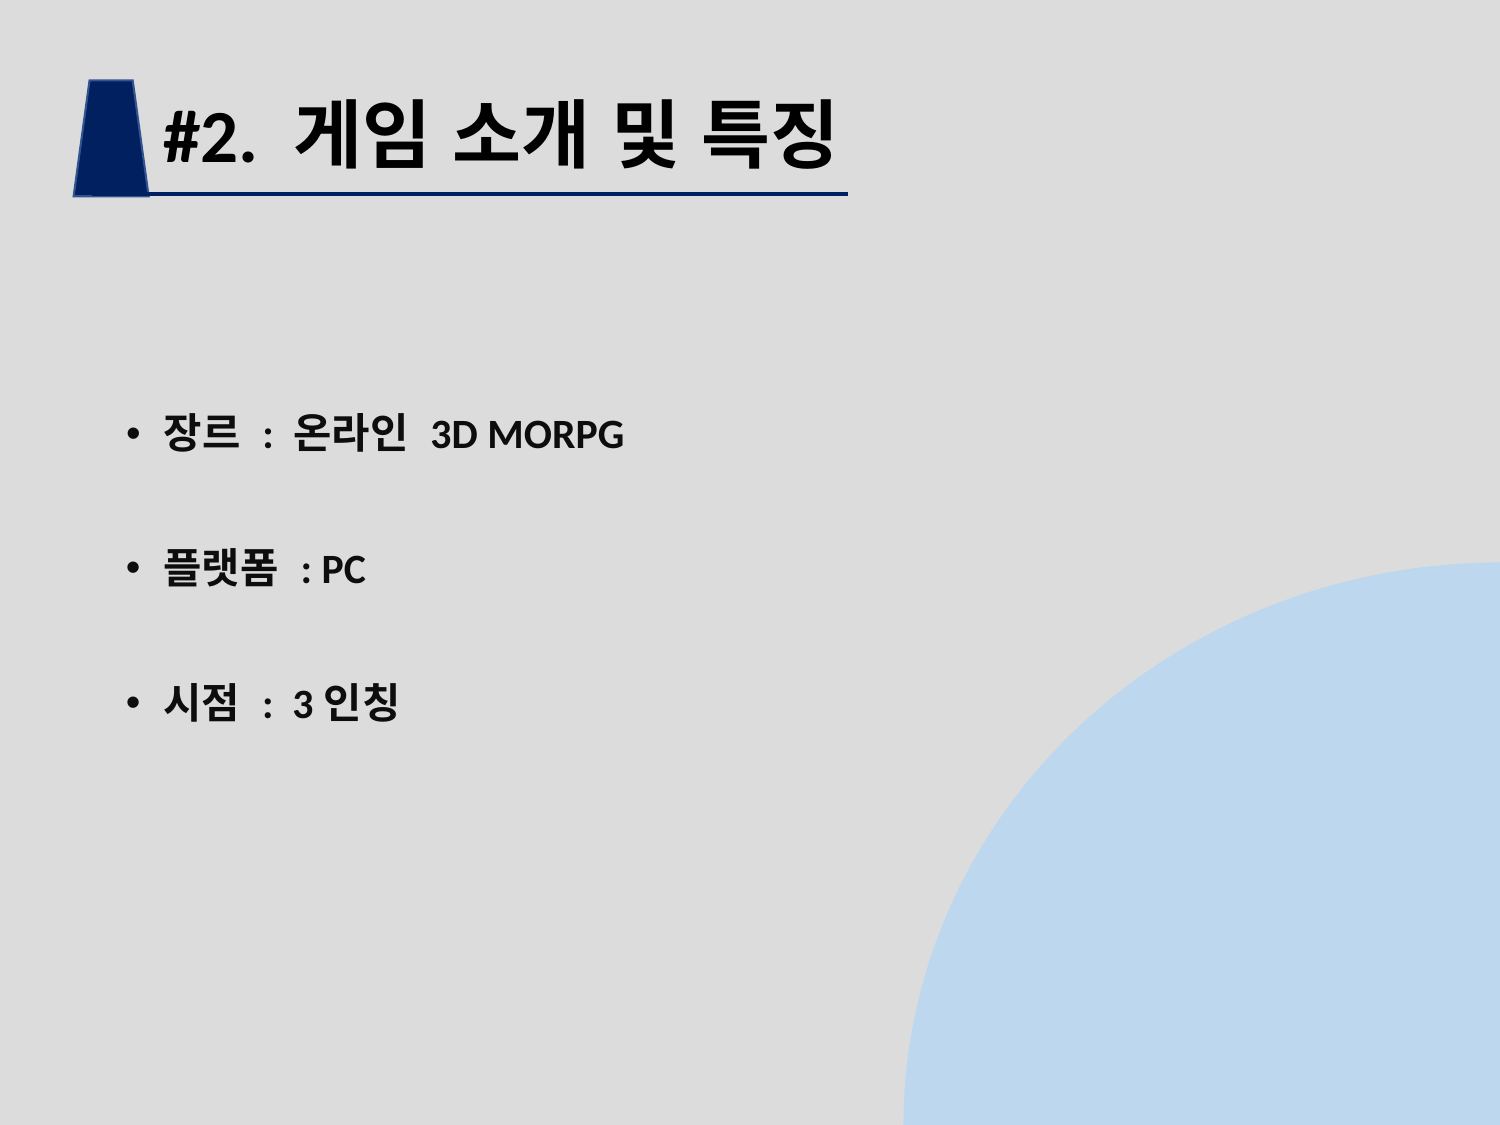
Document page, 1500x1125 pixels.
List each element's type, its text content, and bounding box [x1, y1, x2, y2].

text_box [902, 561, 1500, 1125]
text_box [72, 79, 150, 198]
text_box 장르 : 온라인 3D MORPG [111, 405, 932, 468]
text_box #2. 게임 소개 및 특징 [148, 79, 881, 185]
text_box 시점 : 3인칭 [111, 674, 932, 737]
text_box [0, 0, 1500, 1125]
text_box 플랫폼 : PC [111, 540, 932, 602]
